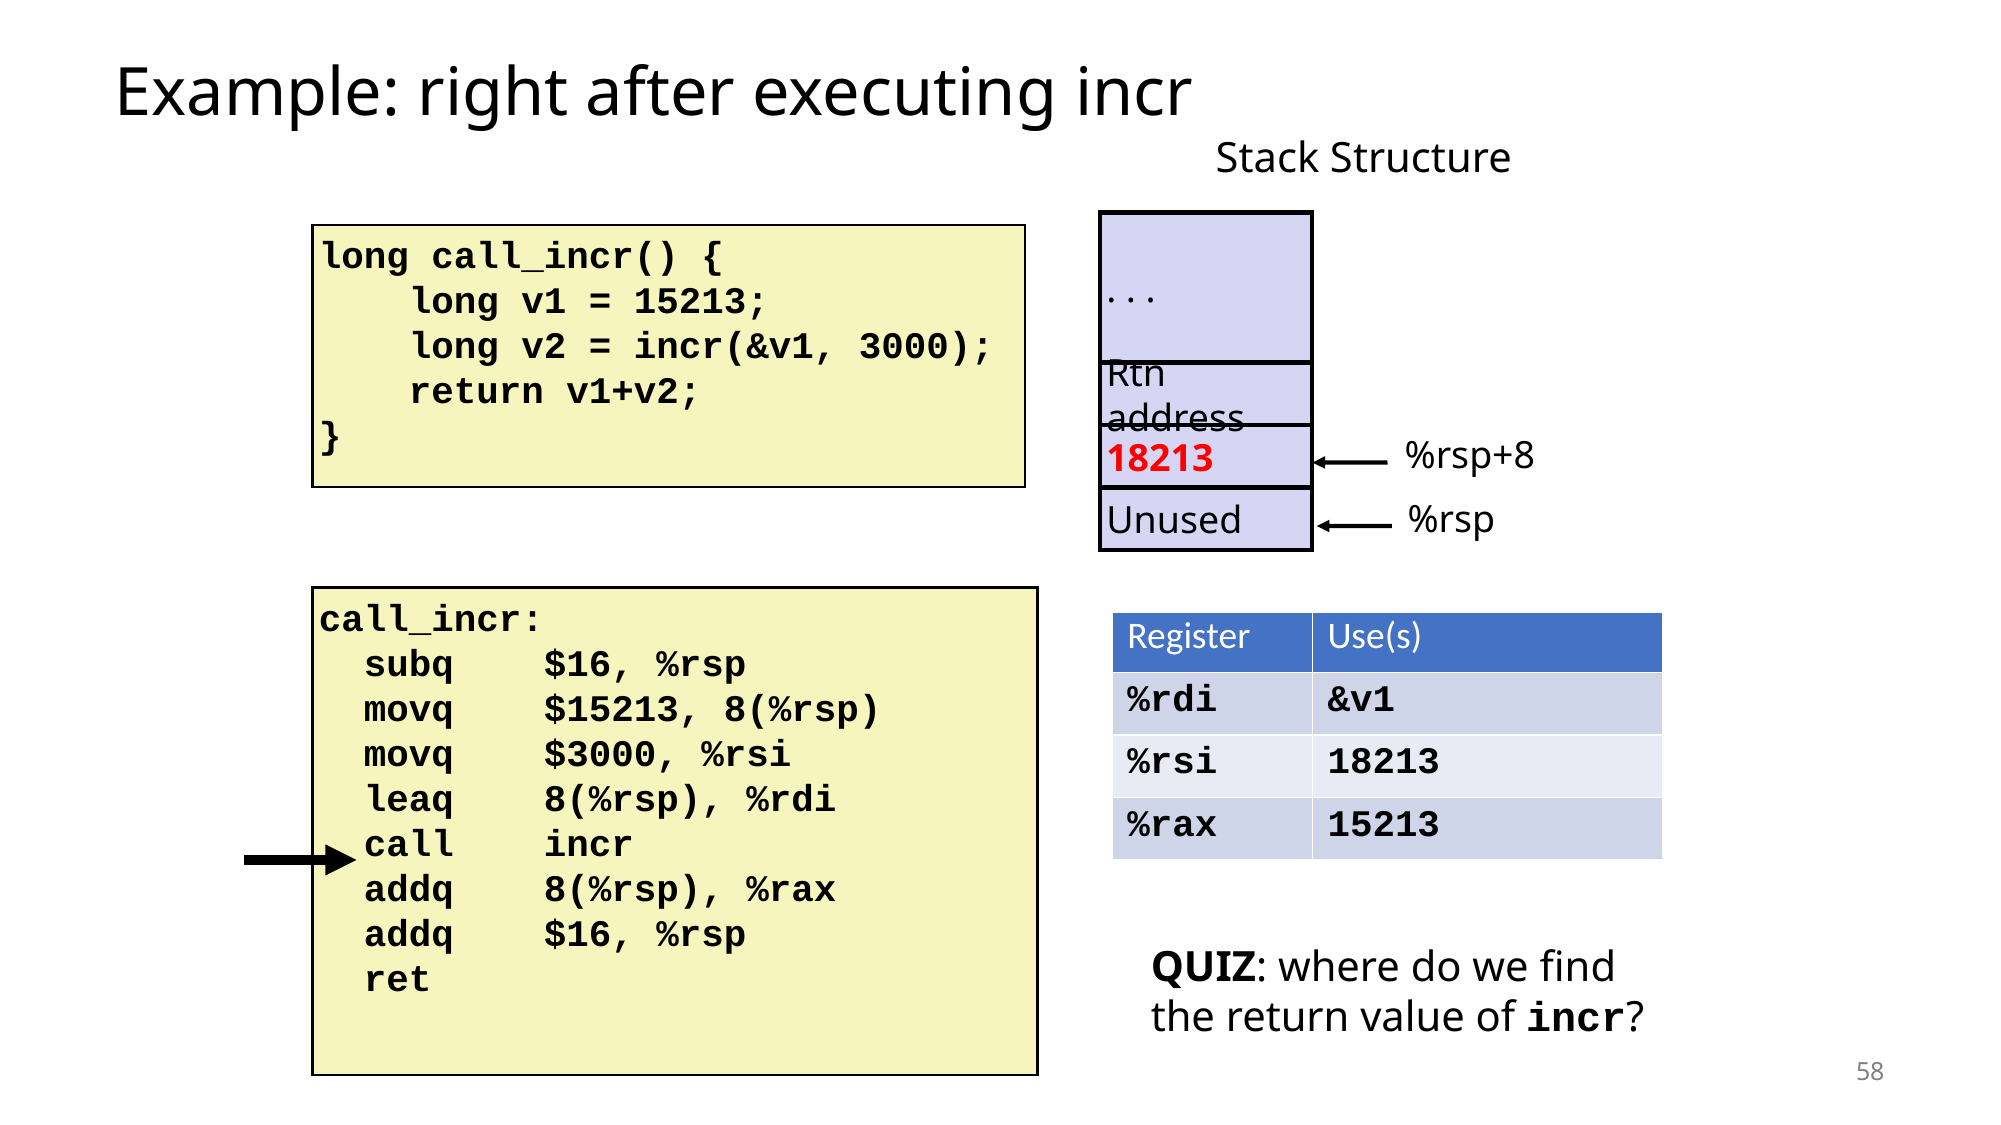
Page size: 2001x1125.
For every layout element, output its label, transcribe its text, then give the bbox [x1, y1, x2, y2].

table_cell 18213 [1313, 736, 1662, 797]
text_box call_incr: subq $16, %rsp movq $15213, 8(%rsp) movq $3000, %rsi leaq 8(%rsp), %rdi call incr addq 8(%rsp), %rax addq $16, %rsp ret [312, 587, 1038, 1075]
table_cell &v1 [1313, 673, 1662, 734]
text_box Rtn address [1099, 362, 1313, 425]
text_box QUIZ: where do we find the return value of incr? [1144, 933, 1651, 1046]
text_box %rsp+8 [1398, 424, 1542, 483]
text_box [1316, 519, 1392, 533]
title Example: right after executing incr [99, 37, 1900, 150]
table_header Use(s) [1313, 613, 1662, 672]
table_cell 15213 [1313, 798, 1662, 859]
text_box Stack Structure [1209, 125, 1519, 188]
text_box . . . [1099, 212, 1313, 362]
table_cell %rdi [1113, 673, 1312, 734]
table_header Register [1113, 613, 1312, 672]
text_box Unused [1099, 487, 1313, 550]
text_box 18213 [1099, 425, 1313, 487]
slide_number 58 [1749, 1042, 1900, 1103]
text_box long call_incr() { long v1 = 15213; long v2 = incr(&v1, 3000); return v1+v2; } [312, 224, 1025, 488]
table_cell %rsi [1113, 736, 1312, 797]
text_box [1312, 456, 1388, 469]
text_box %rsp [1401, 488, 1502, 546]
table_cell %rax [1113, 798, 1312, 859]
